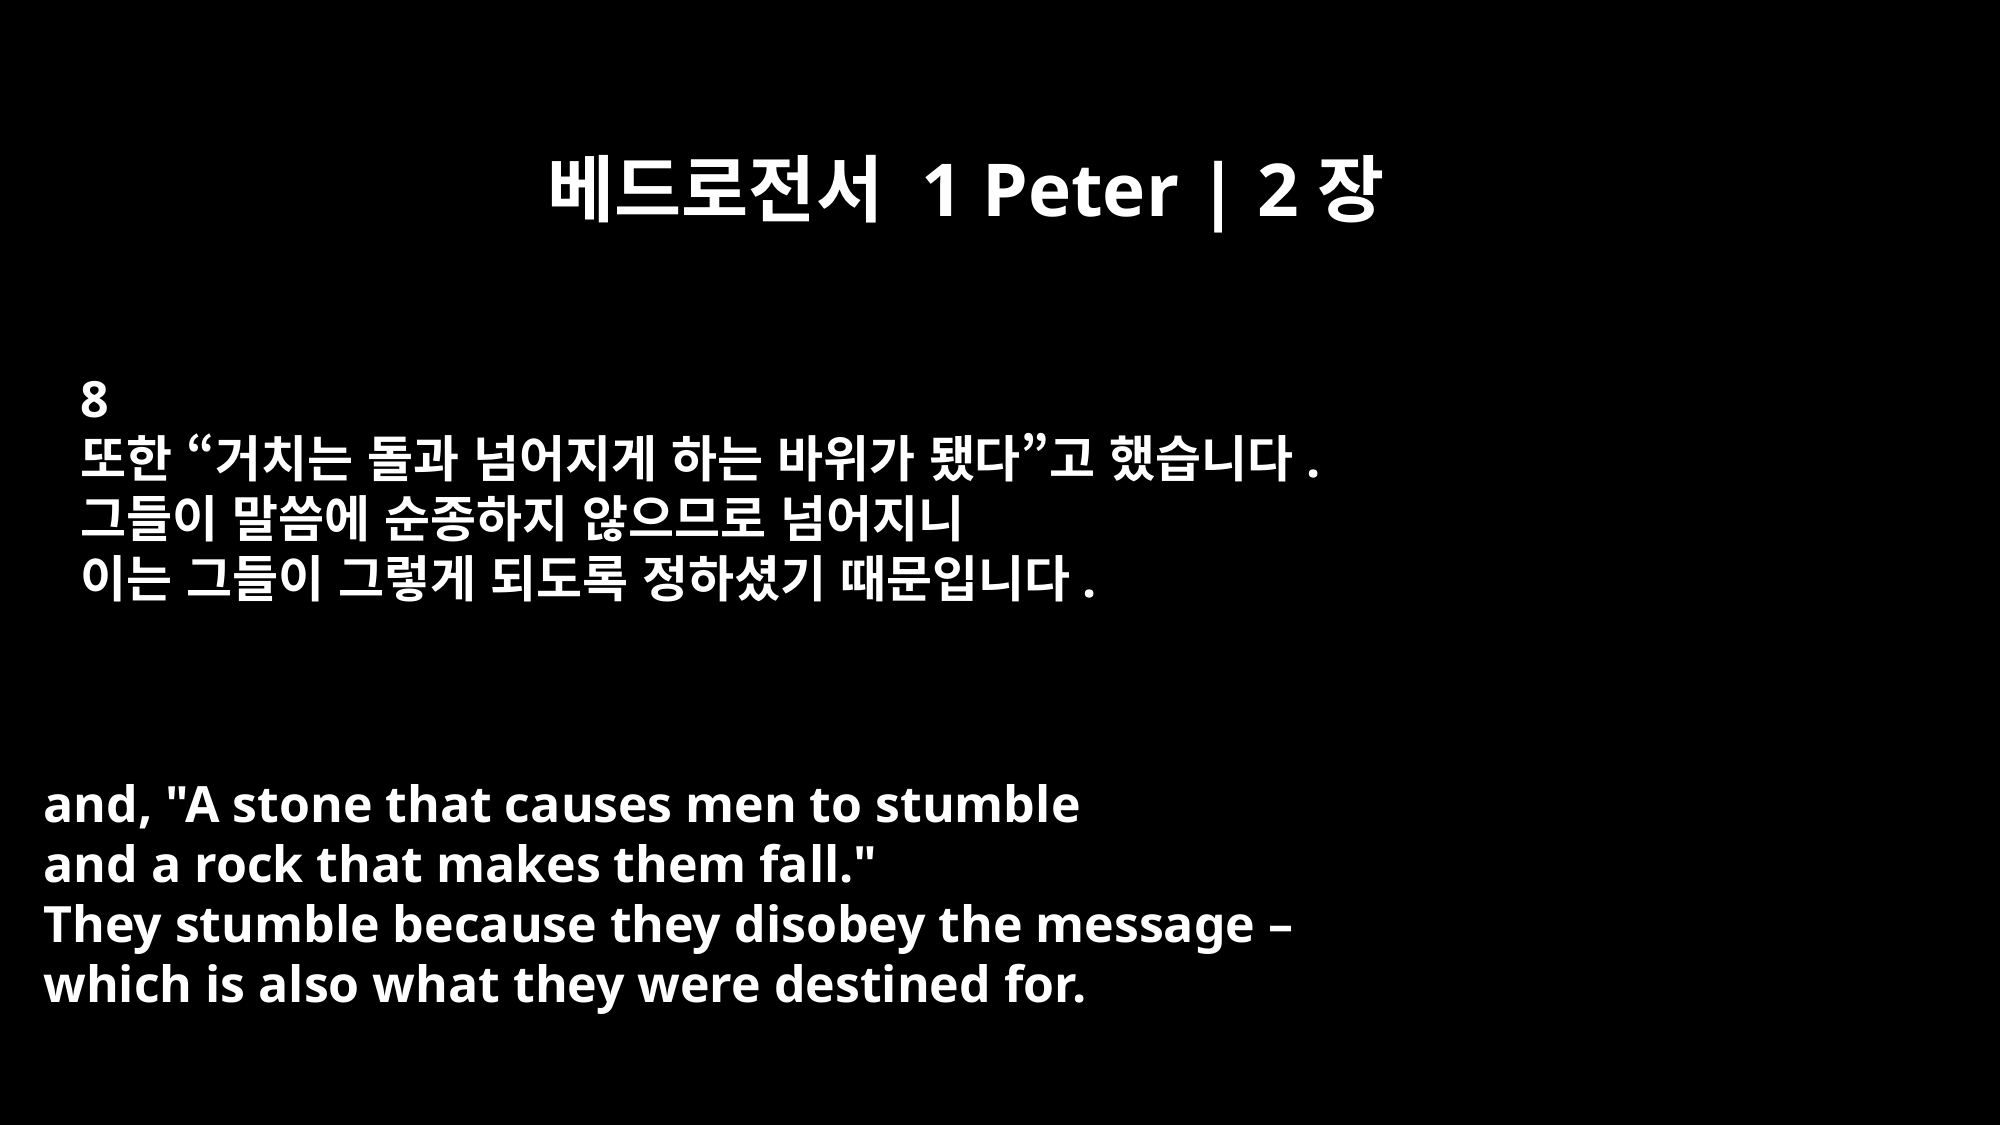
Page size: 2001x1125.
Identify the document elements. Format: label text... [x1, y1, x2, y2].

text_box 베드로전서 1 Peter | 2장 [532, 136, 1400, 239]
text_box 8 또한 “거치는 돌과 넘어지게 하는 바위가 됐다”고 했습니다. 그들이 말씀에 순종하지 않으므로 넘어지니 이는 그들이 그렇게 되도록 정하셨기 때문입니다. [65, 359, 1336, 615]
text_box and, "A stone that causes men to stumble and a rock that makes them fall." They stumble because they disobey the message – which is also what they were destined for. [28, 764, 1309, 1020]
